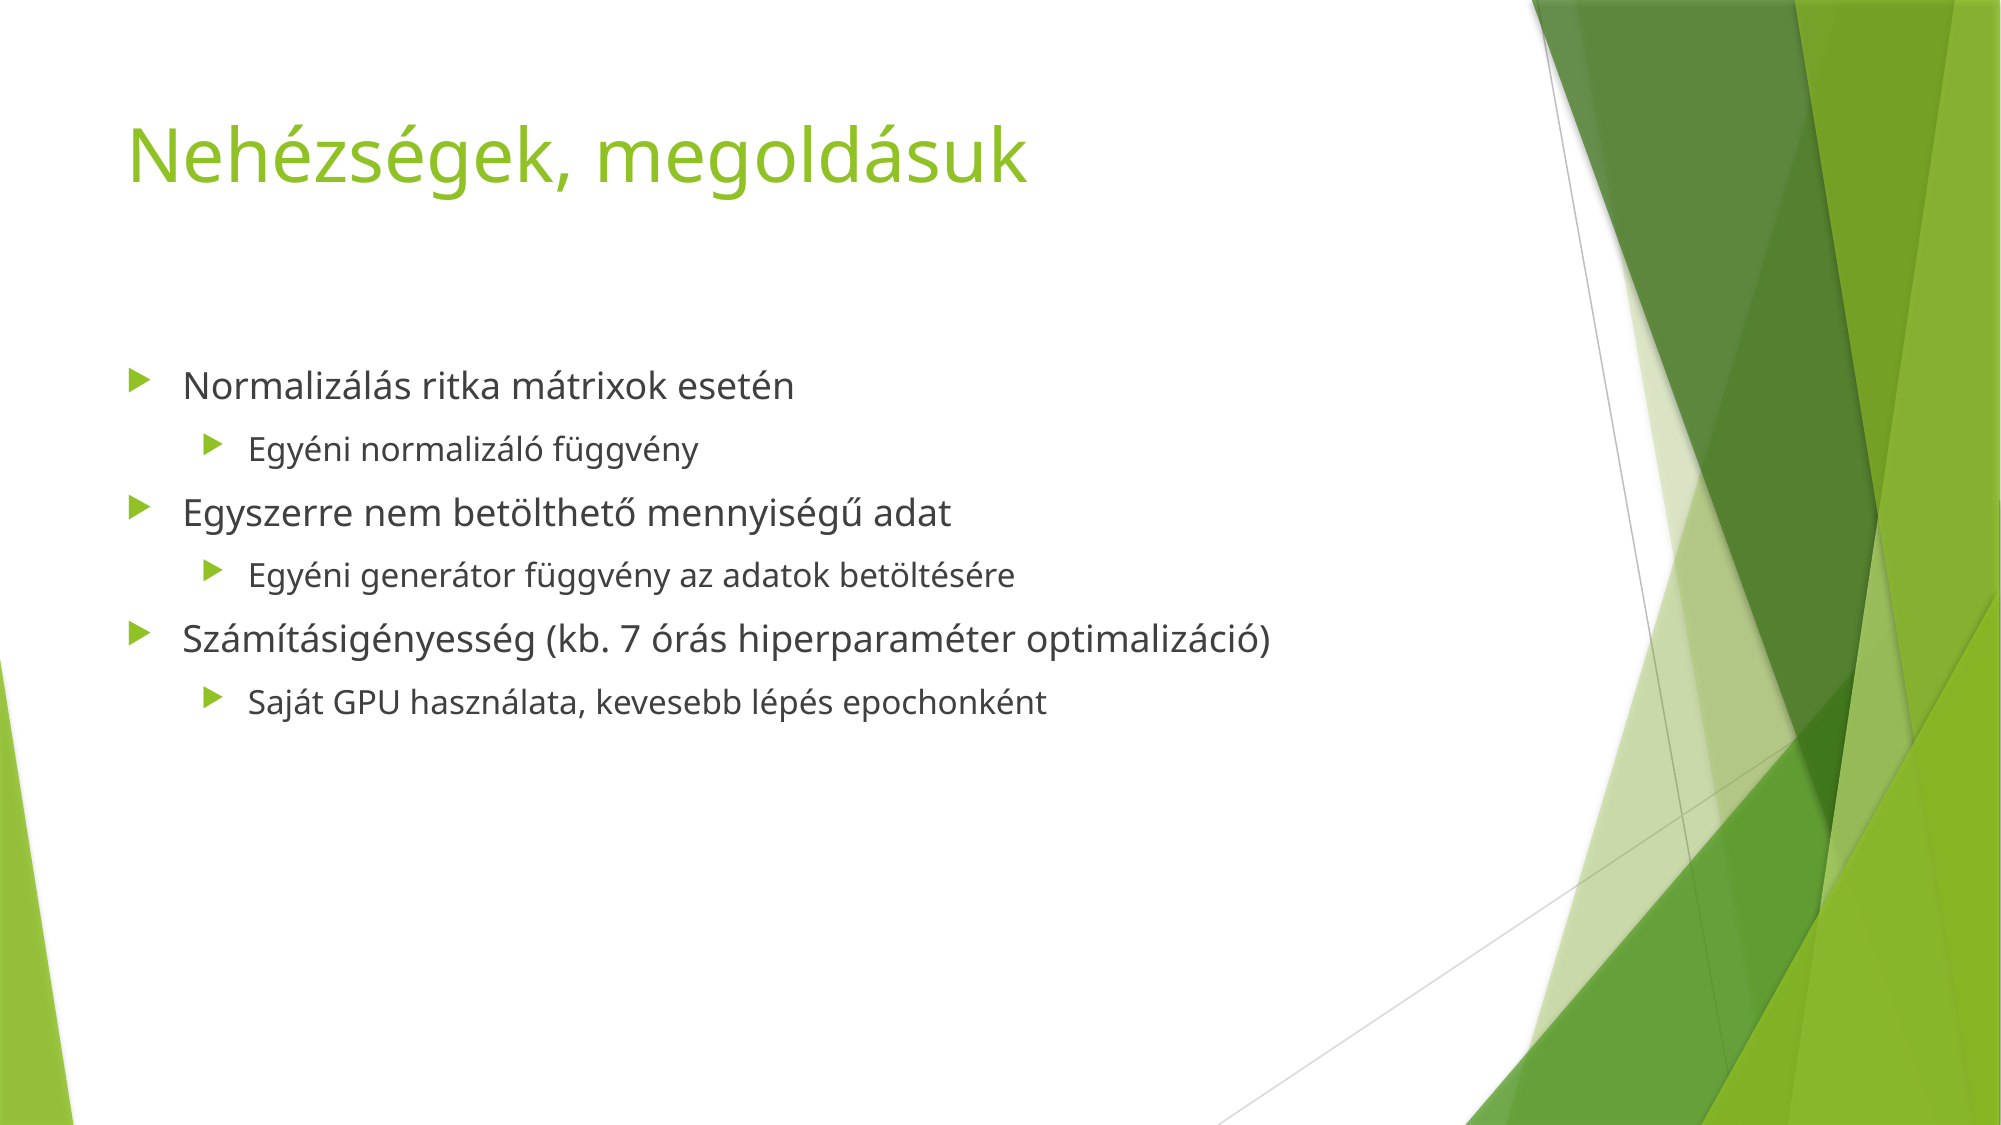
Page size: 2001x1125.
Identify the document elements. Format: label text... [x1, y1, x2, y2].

list Normalizálás ritka mátrixok esetén Egyéni normalizáló függvény Egyszerre nem betölthető mennyiségű adat Egyéni generátor függvény az adatok betöltésére Számításigényesség (kb. 7 órás hiperparaméter optimalizáció) Saját GPU használata, kevesebb lépés epochonként [111, 354, 1522, 1015]
title Nehézségek, megoldásuk [111, 99, 1522, 317]
